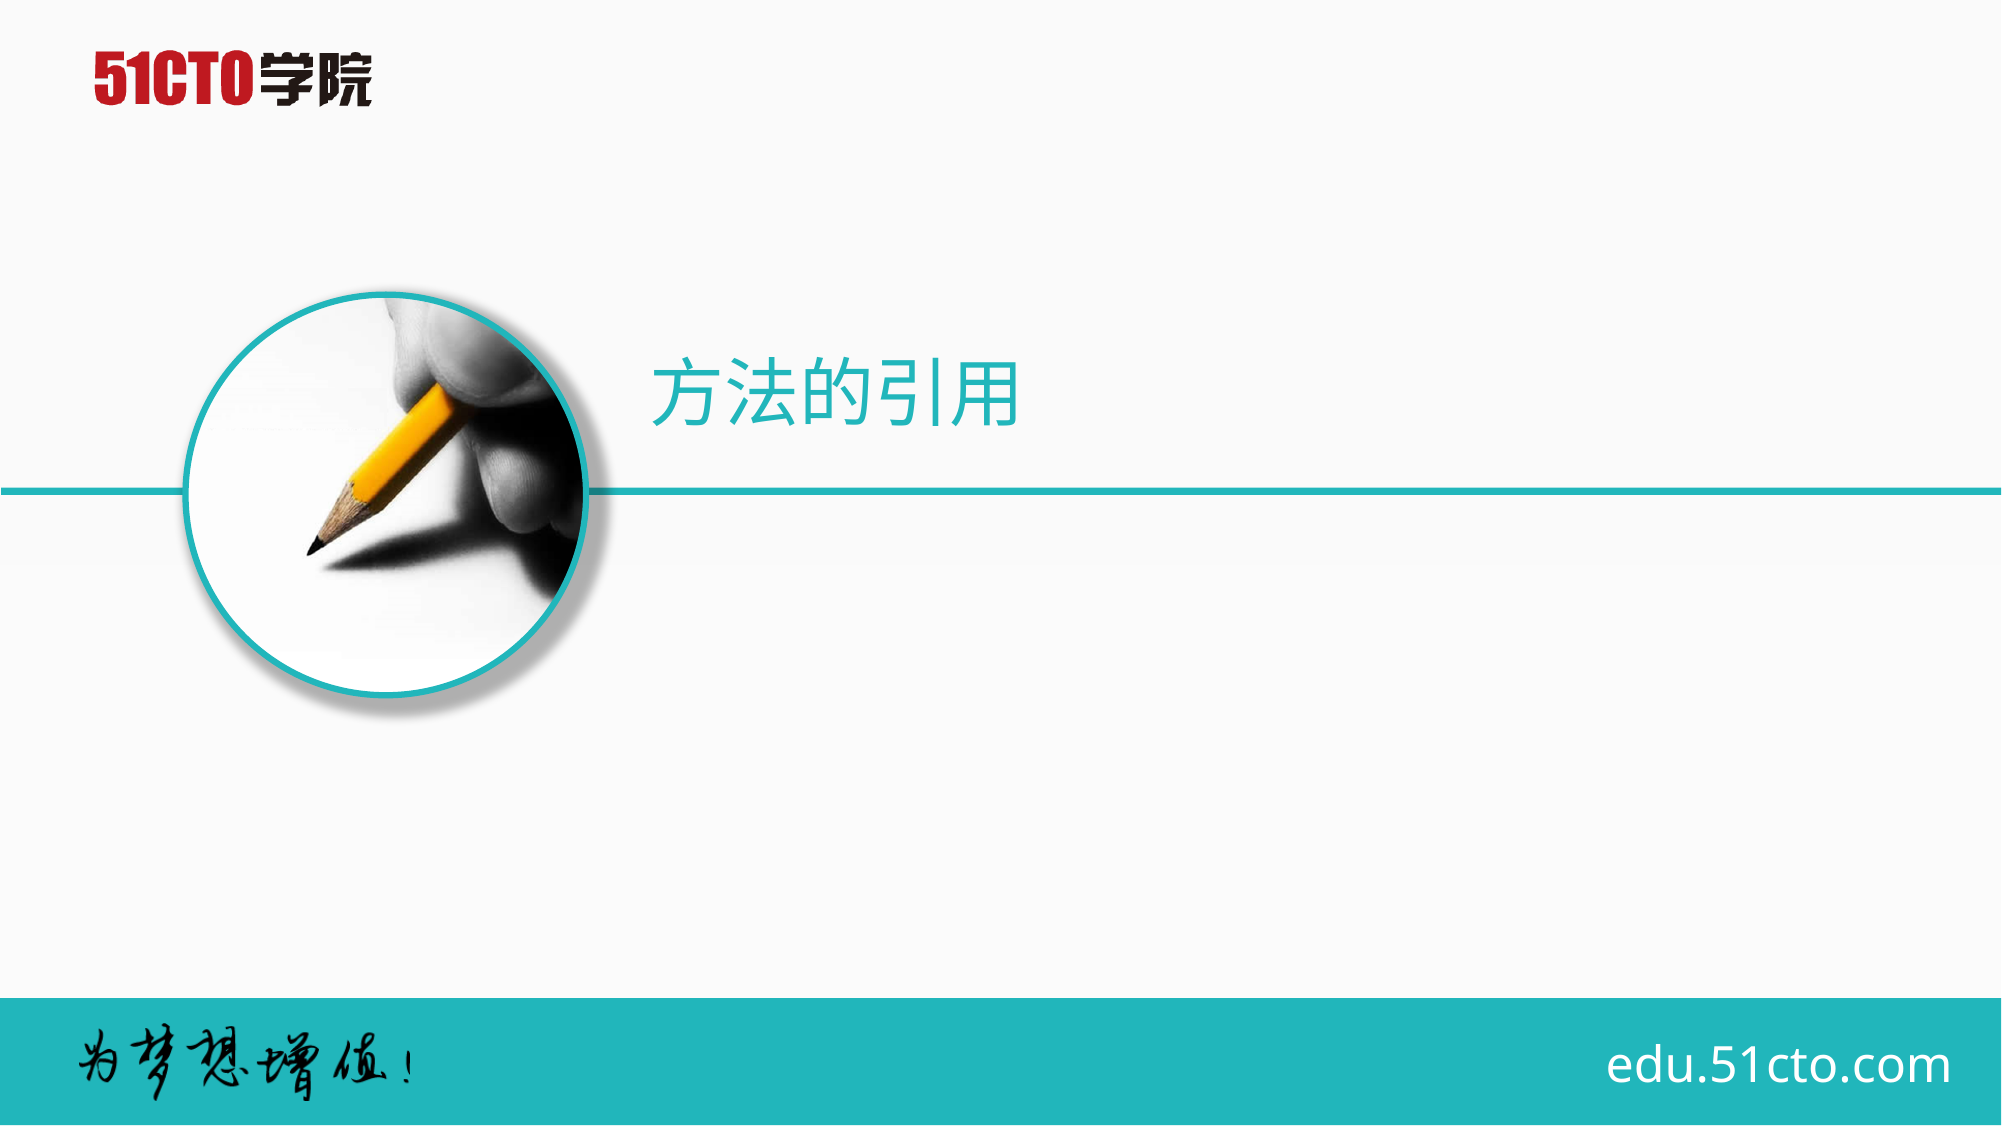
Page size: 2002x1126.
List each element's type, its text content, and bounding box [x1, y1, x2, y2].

picture [90, 42, 375, 111]
picture [79, 1023, 410, 1101]
picture [189, 298, 582, 692]
list 方法的引用 [634, 338, 2001, 445]
